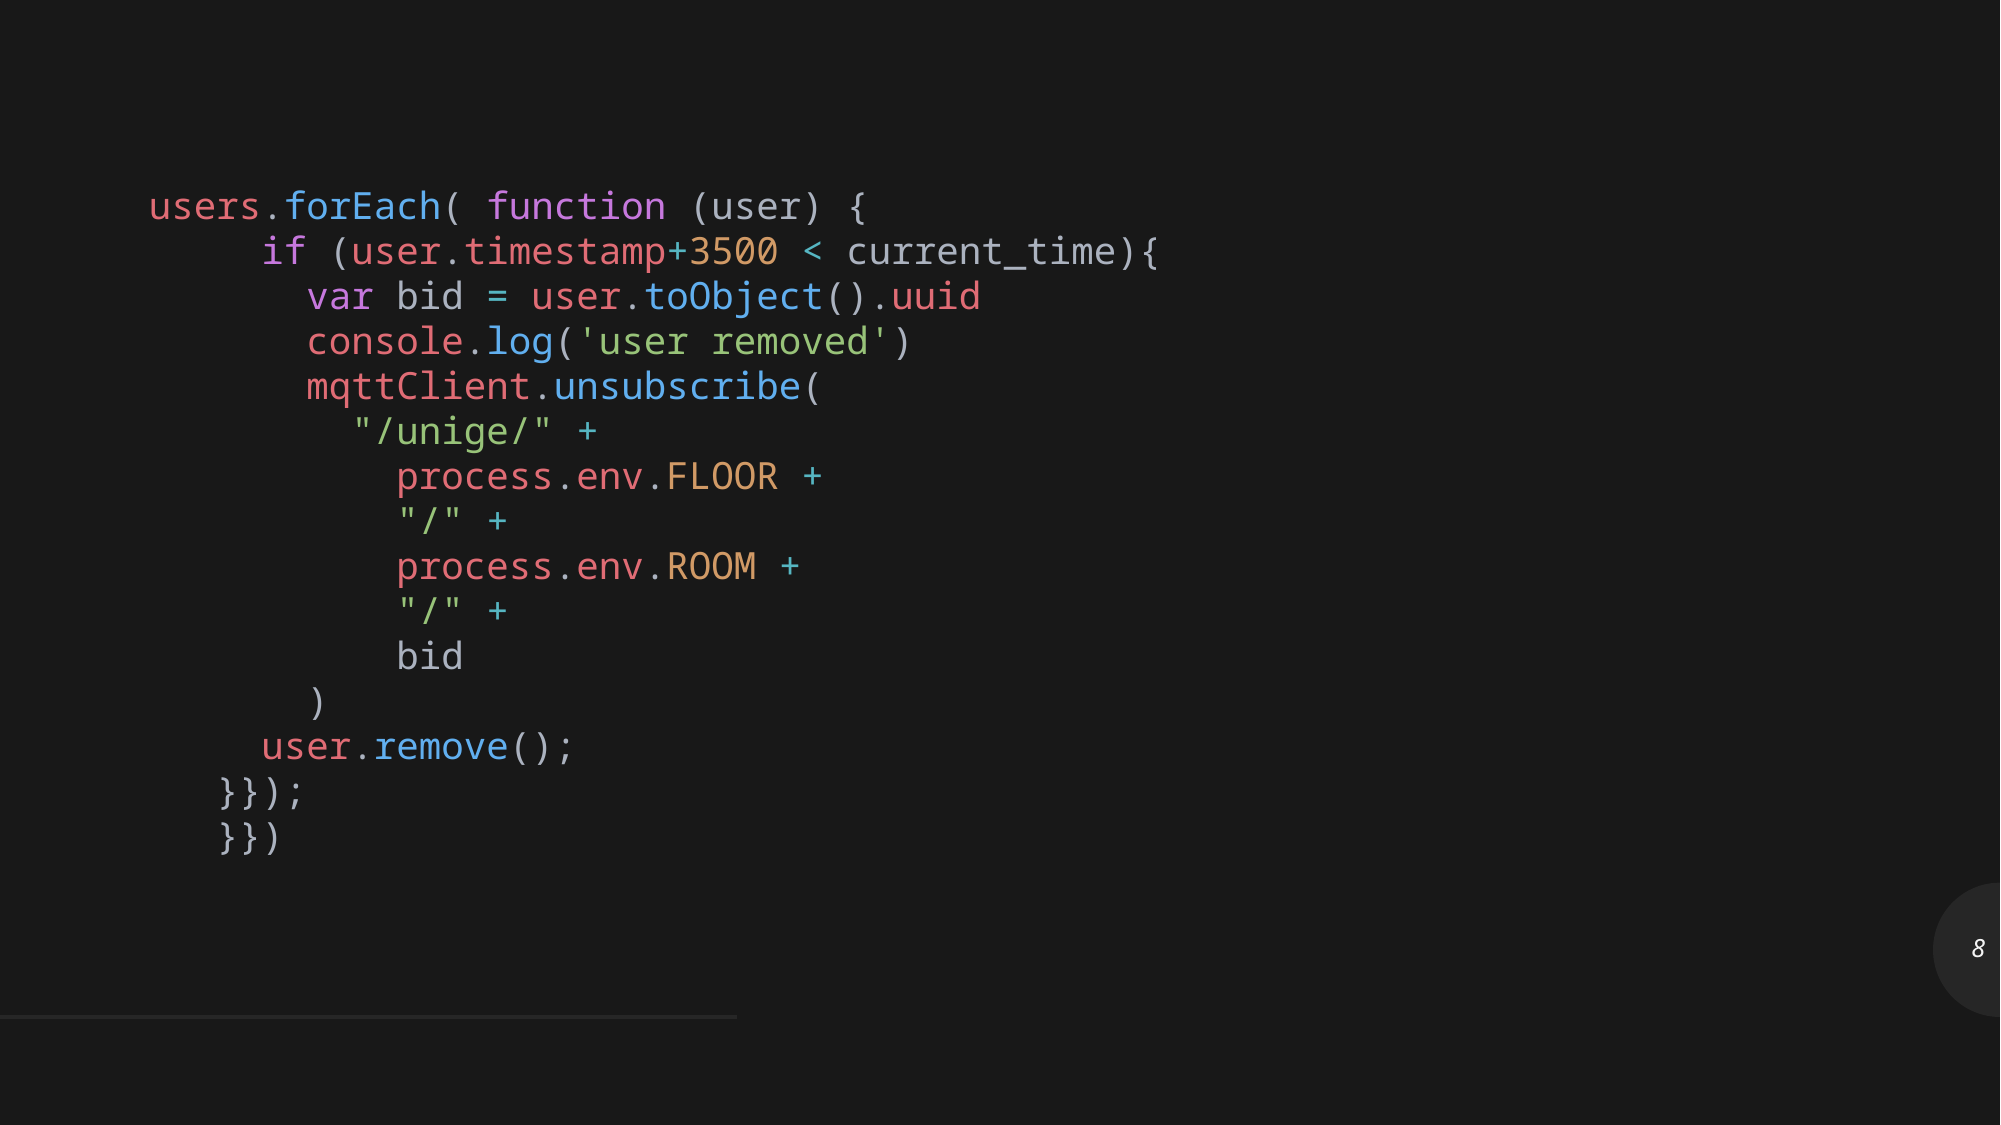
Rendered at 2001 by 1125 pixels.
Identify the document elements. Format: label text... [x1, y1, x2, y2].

slide_number 8 [1933, 919, 2000, 980]
text_box users.forEach( function (user) { if (user.timestamp+3500 < current_time){ var bid = user.toObject().uuid console.log('user removed') mqttClient.unsubscribe( "/unige/" + process.env.FLOOR + "/" + process.env.ROOM + "/" + bid ) user.remove(); }}); }}) [111, 175, 2000, 865]
